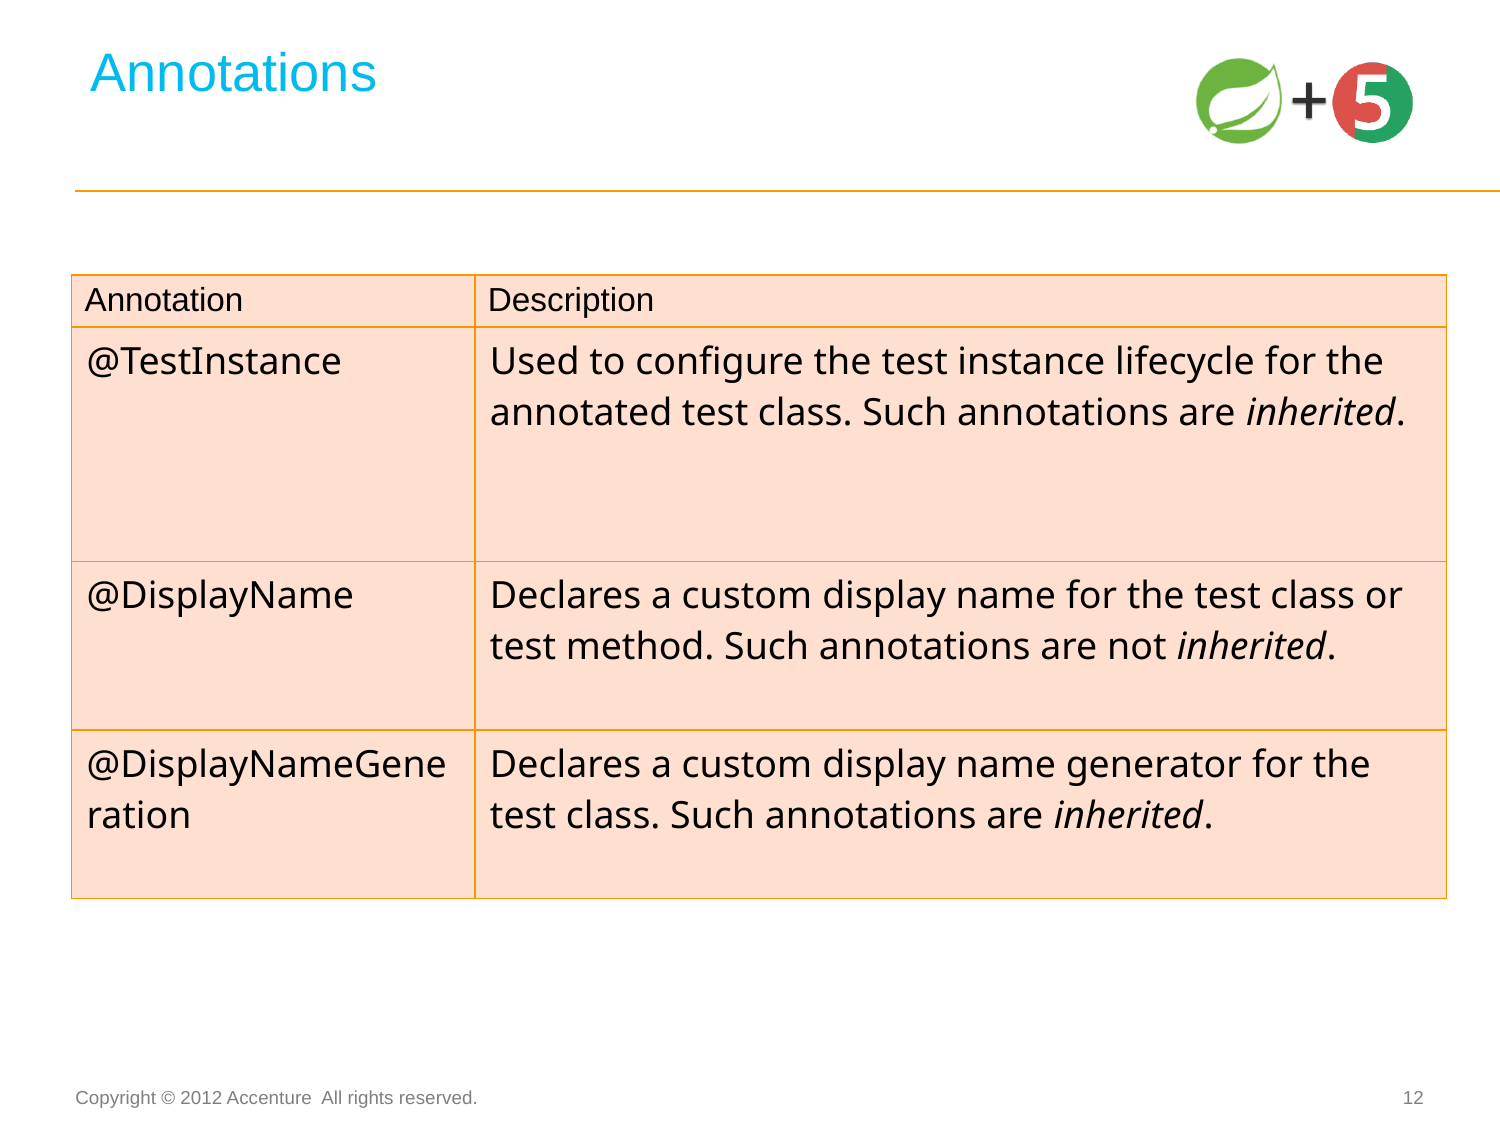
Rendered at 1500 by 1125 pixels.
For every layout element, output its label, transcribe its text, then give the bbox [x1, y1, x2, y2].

table_cell Used to configure the test instance lifecycle for the annotated test class. Such annotations are inherited. [476, 328, 1446, 561]
table_cell Declares a custom display name generator for the test class. Such annotations are inherited. [476, 731, 1446, 898]
title Annotations [75, 27, 1422, 157]
table_cell Declares a custom display name for the test class or test method. Such annotations are not inherited. [476, 562, 1446, 729]
table_header Description [476, 276, 1446, 326]
table_header Annotation [72, 276, 474, 326]
table_cell @DisplayNameGeneration [72, 731, 474, 898]
table_cell @DisplayName [72, 562, 474, 729]
table_cell @TestInstance [72, 328, 474, 561]
